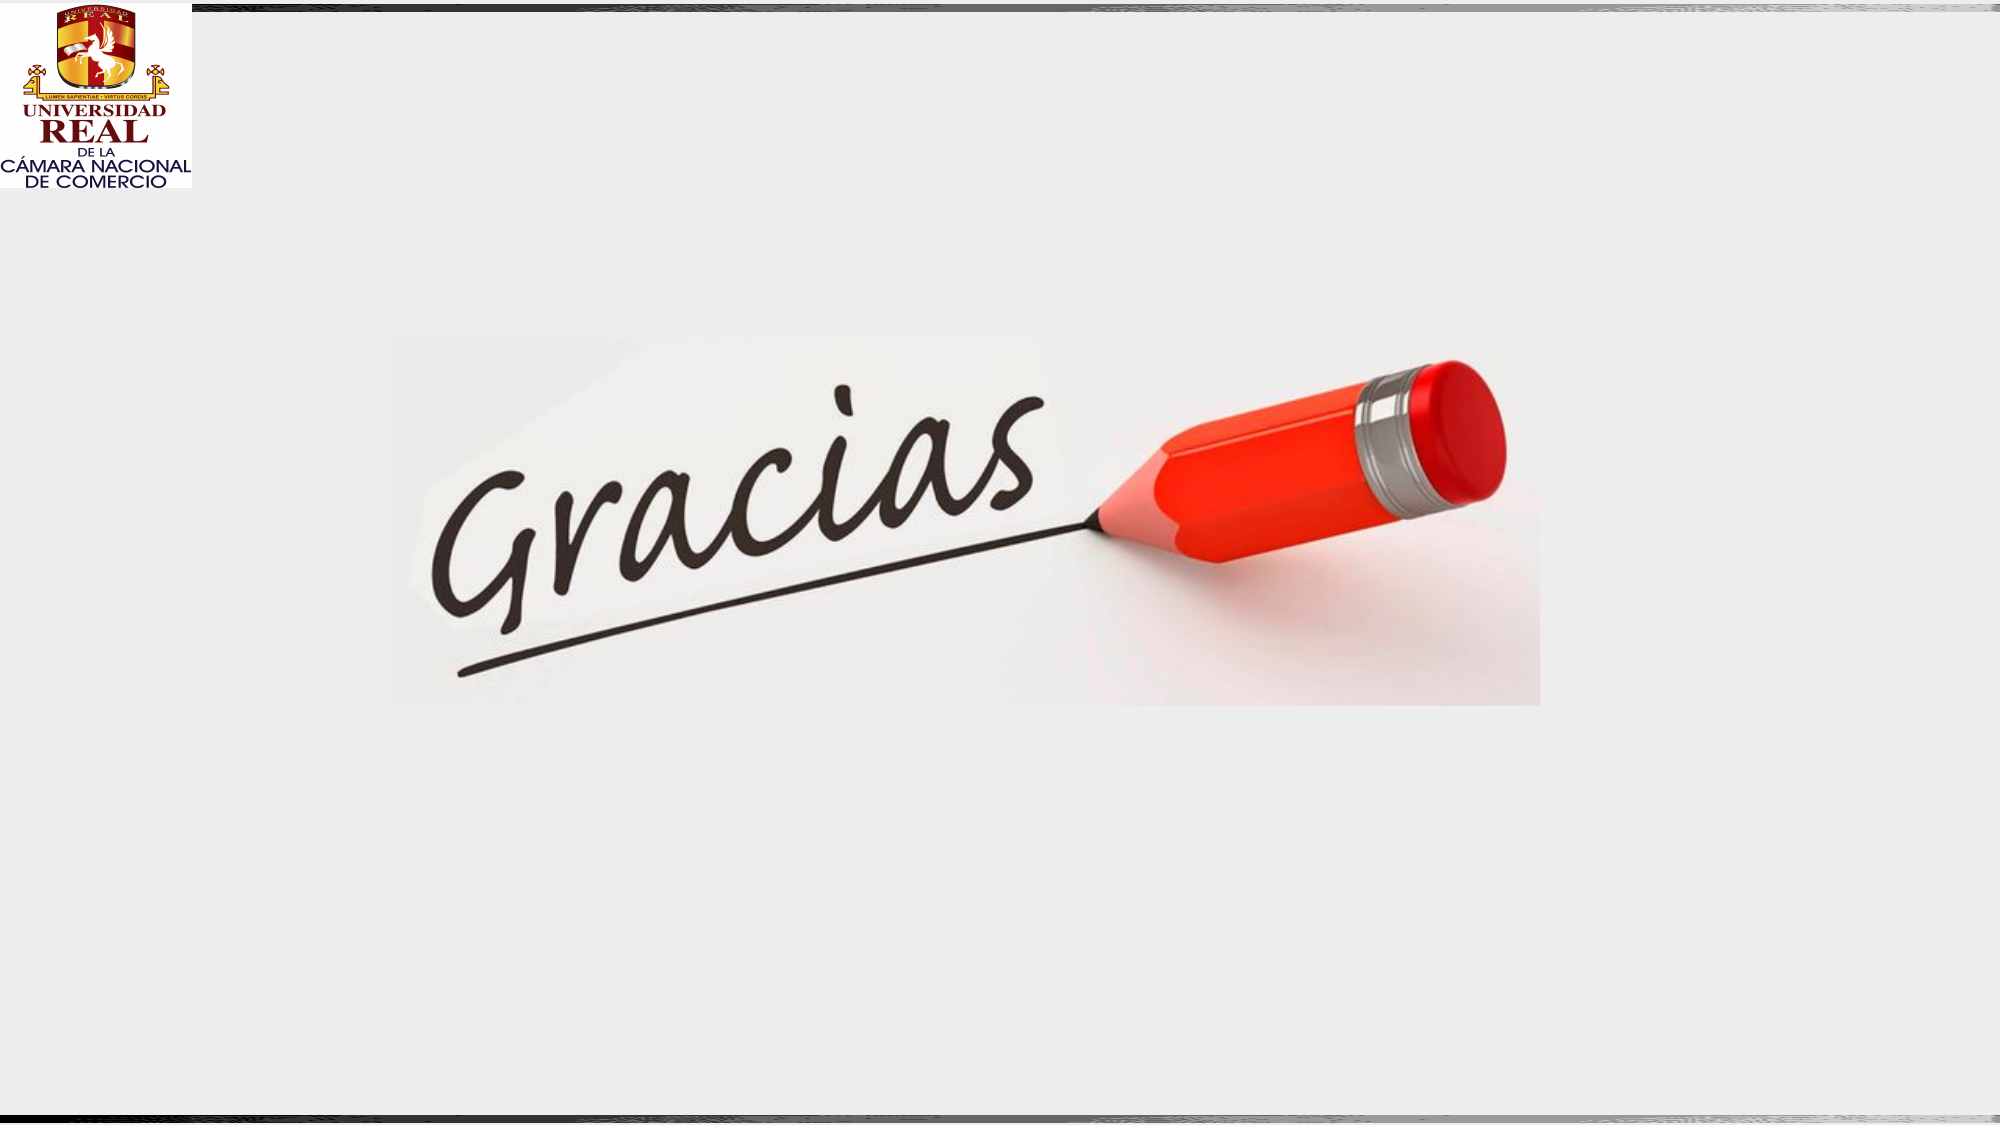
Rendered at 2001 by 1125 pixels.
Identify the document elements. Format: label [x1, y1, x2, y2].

picture [0, 1115, 2000, 1123]
picture [0, 3, 2000, 188]
picture [392, 338, 1541, 706]
